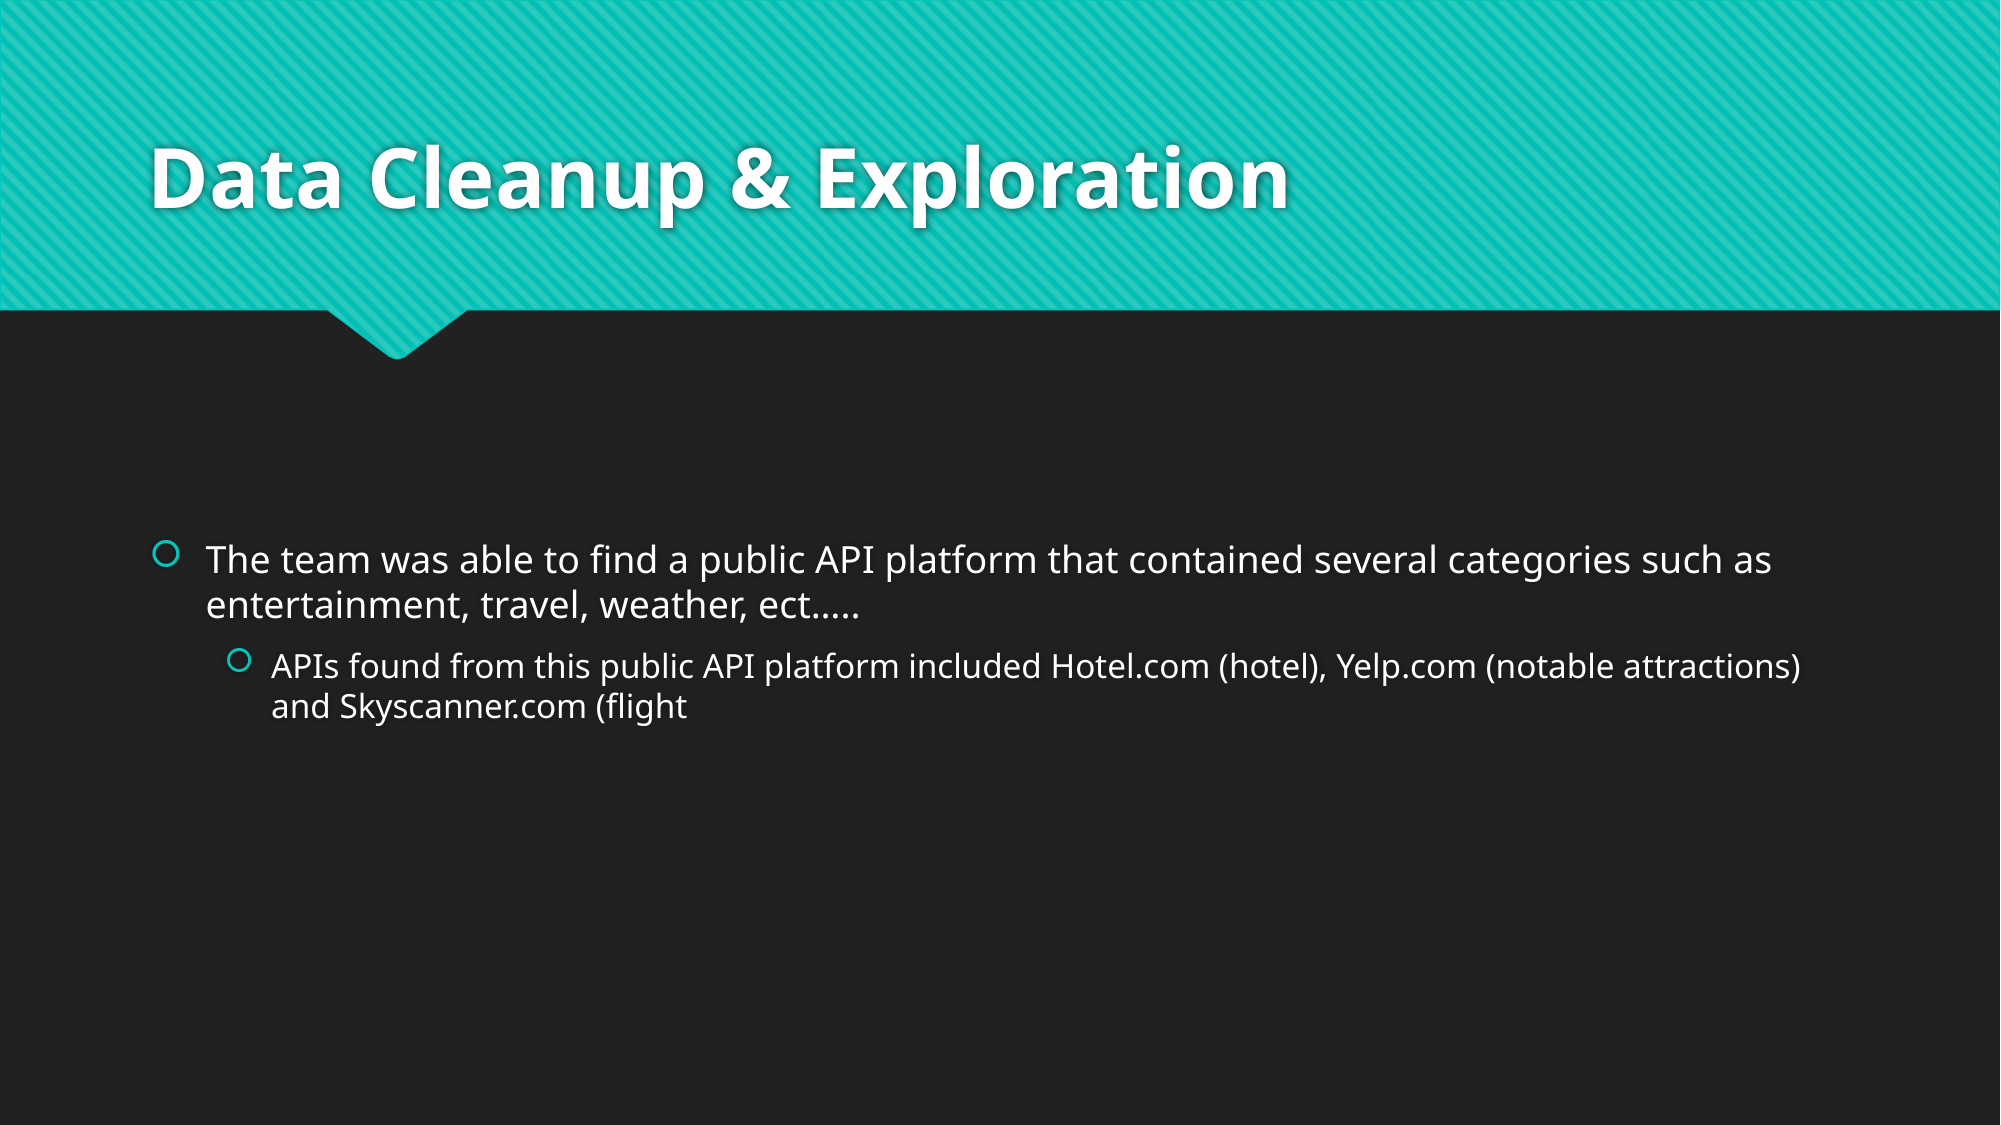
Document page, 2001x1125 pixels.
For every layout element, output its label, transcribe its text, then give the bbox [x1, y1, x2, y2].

title Data Cleanup & Exploration [132, 73, 1868, 233]
list The team was able to find a public API platform that contained several categories such as entertainment, travel, weather, ect….. APIs found from this public API platform included Hotel.com (hotel), Yelp.com (notable attractions) and Skyscanner.com (flight [134, 364, 1866, 962]
